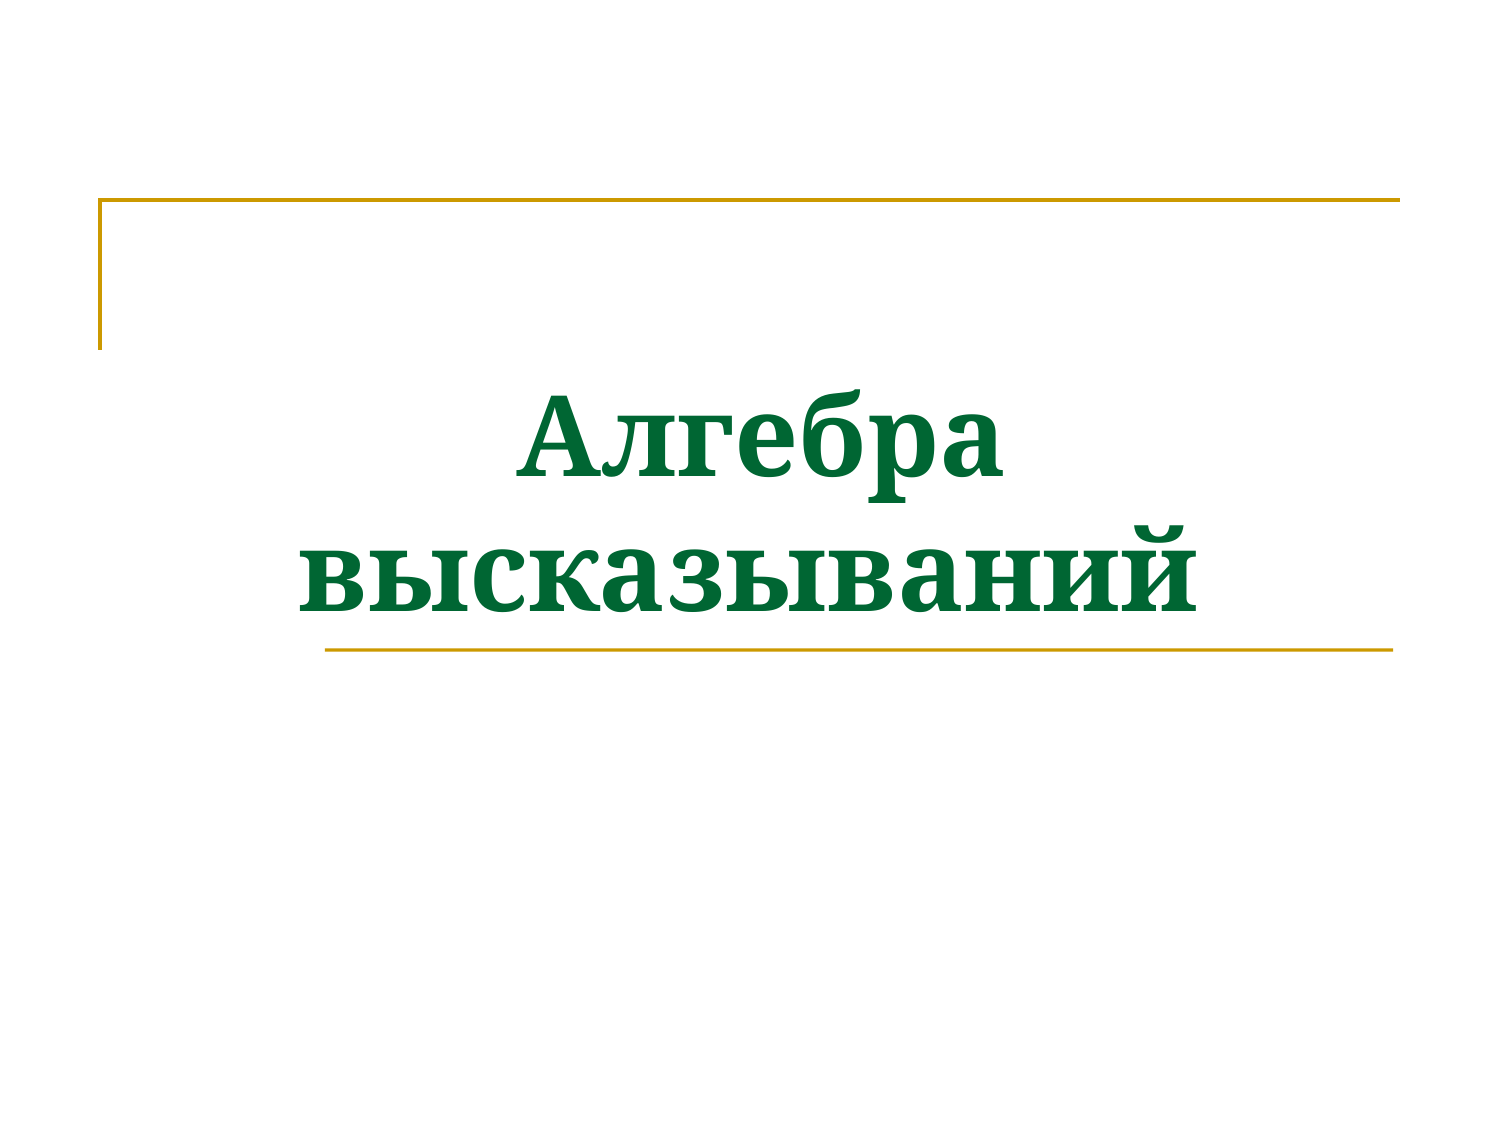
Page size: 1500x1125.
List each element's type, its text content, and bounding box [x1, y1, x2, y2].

title Алгебра высказываний [123, 356, 1400, 693]
